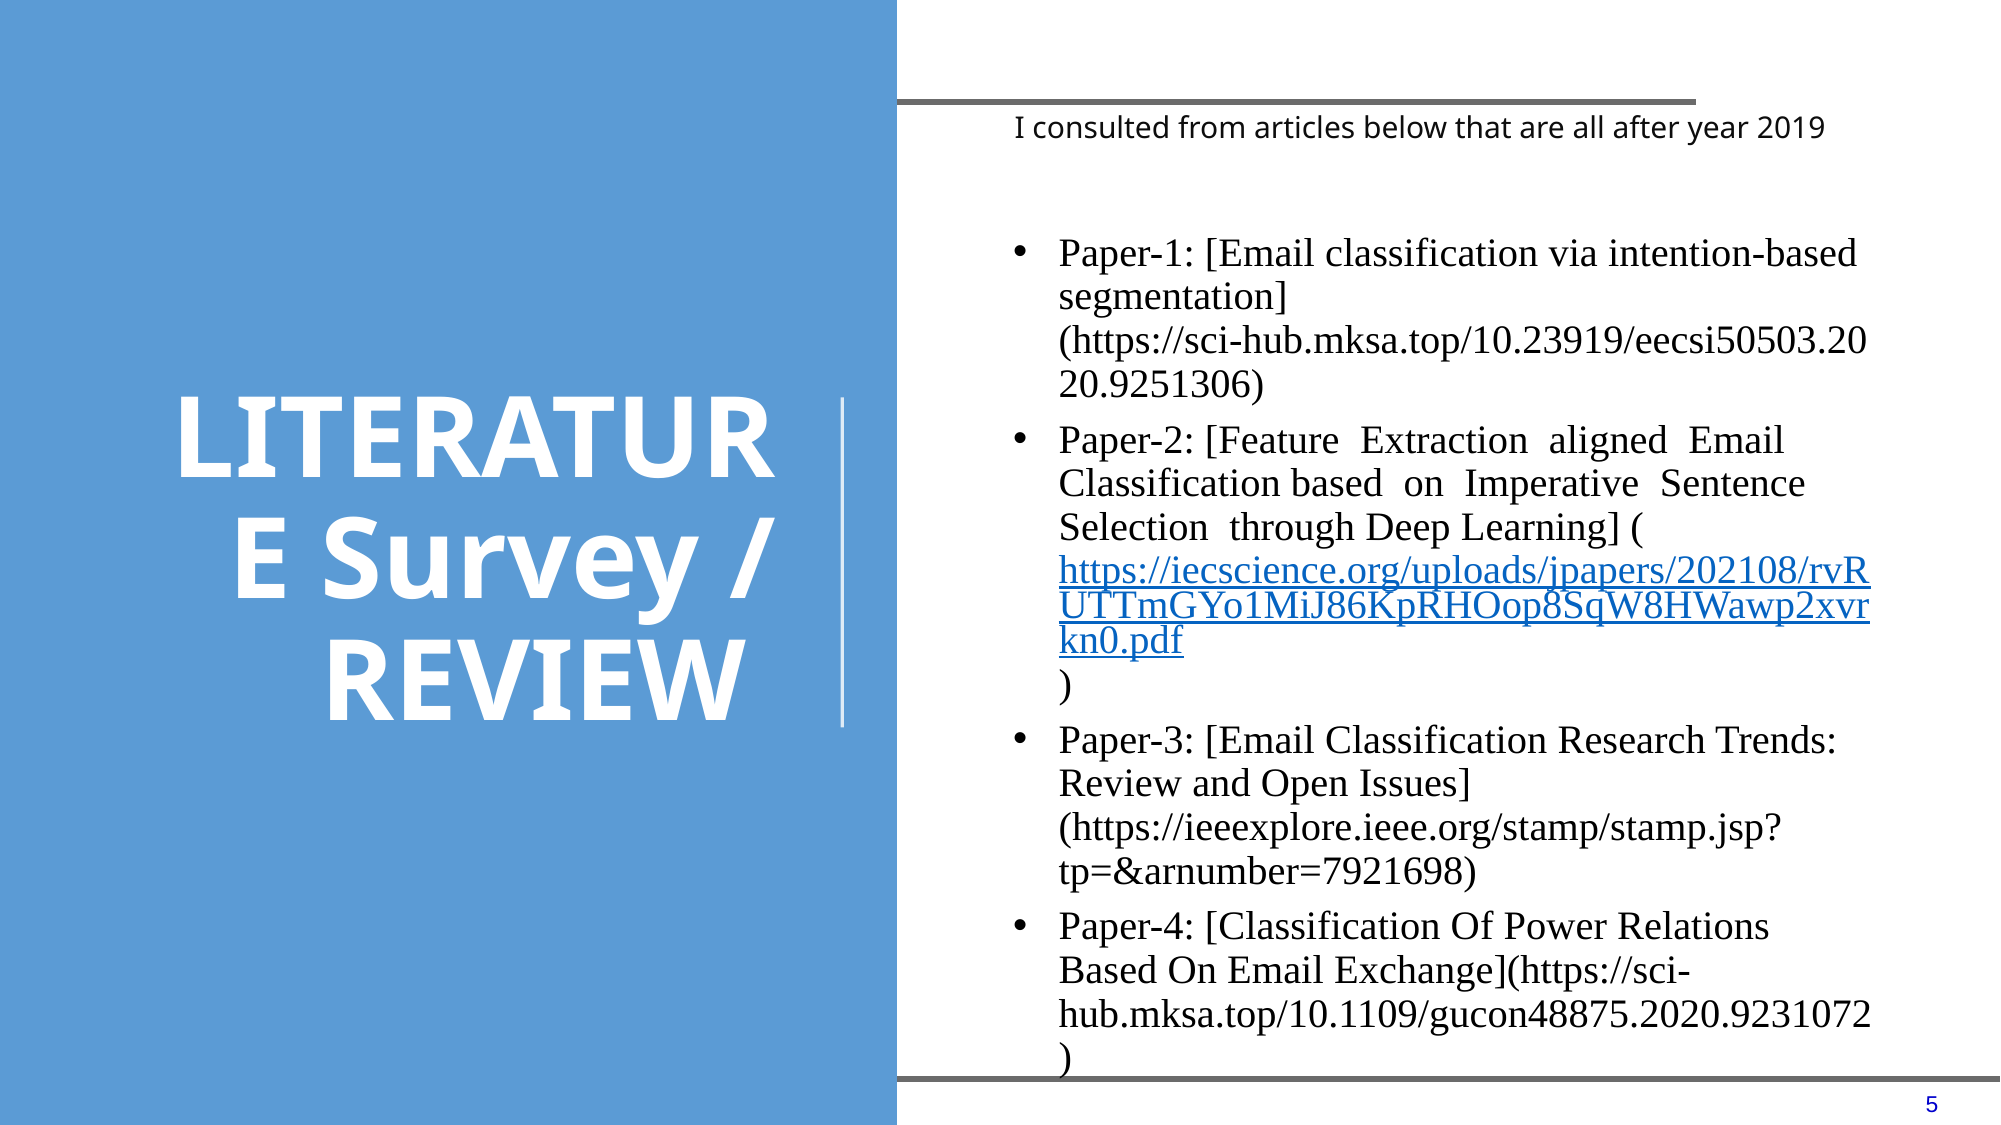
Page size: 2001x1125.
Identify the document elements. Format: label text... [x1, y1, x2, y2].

text_box LITERATURE Survey / REVIEW [106, 104, 791, 1020]
text_box I consulted from articles below that are all after year 2019 [999, 104, 1957, 173]
text_box [0, 0, 898, 1125]
text_box Paper-1: [Email classification via intention-based segmentation] (https://sci-hub.mksa.top/10.23919/eecsi50503.2020.9251306) Paper-2: [Feature Extraction aligned Email Classification based on Imperative Sentence Selection through Deep Learning] (https://iecscience.org/uploads/jpapers/202108/rvRUTTmGYo1MiJ86KpRHOop8SqW8HWawp2xvrkn0.pdf) Paper-3: [Email Classification Research Trends: Review and Open Issues] (https://ieeexplore.ieee.org/stamp/stamp.jsp?tp=&arnumber=7921698) Paper-4: [Classification Of Power Relations Based On Email Exchange](https://sci-hub.mksa.top/10.1109/gucon48875.2020.9231072) [998, 224, 1894, 1020]
